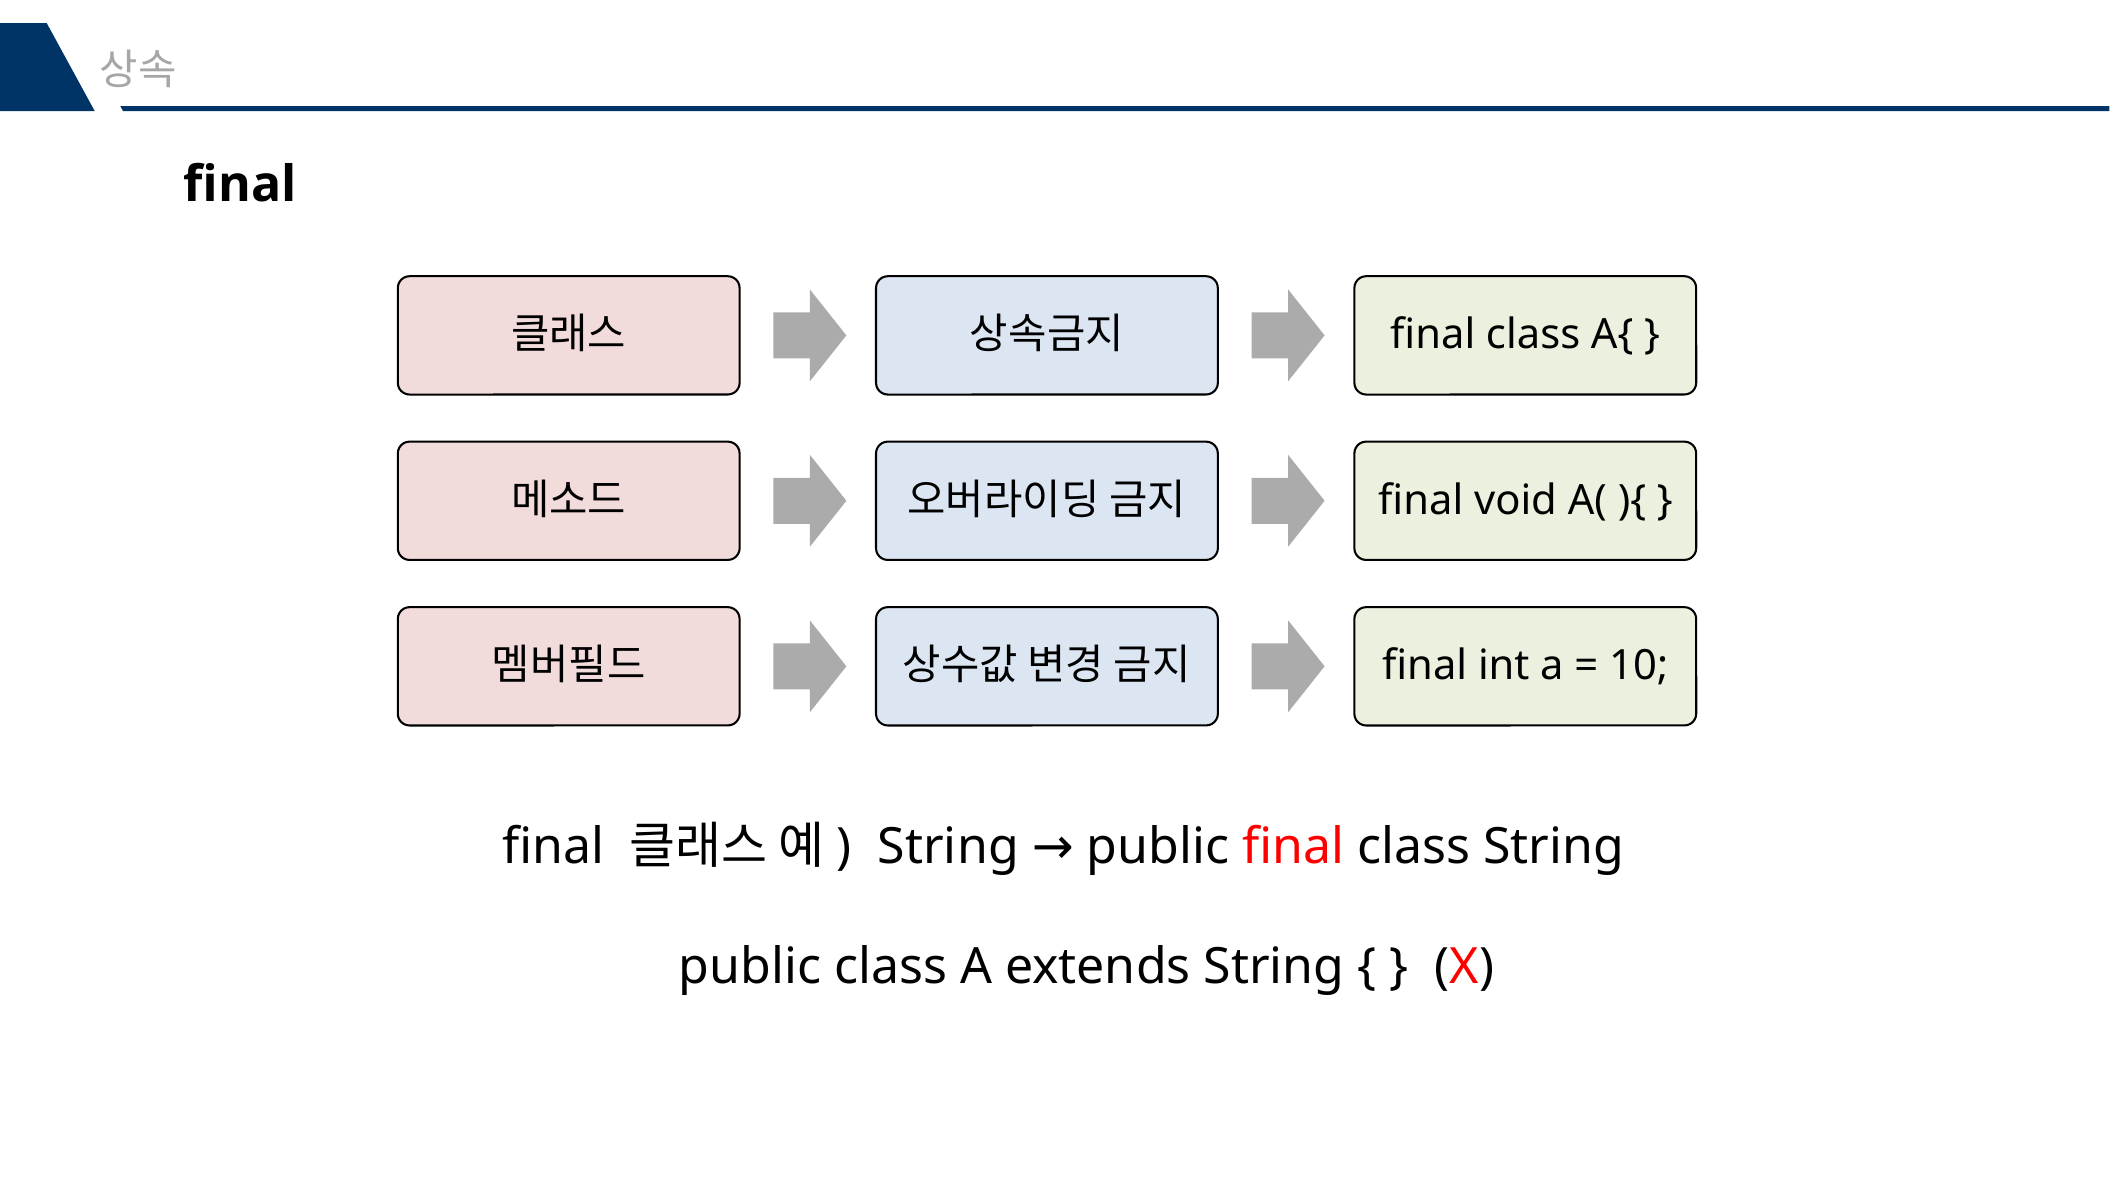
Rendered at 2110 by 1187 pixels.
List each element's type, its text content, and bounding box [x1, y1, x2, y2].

text_box [118, 104, 2110, 113]
text_box final [168, 144, 442, 220]
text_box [397, 607, 1697, 726]
text_box [0, 22, 97, 113]
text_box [397, 276, 1697, 395]
text_box final 클래스 예) String → public final class String public class A extends String { } (X) [487, 805, 1817, 1001]
text_box 상속 [99, 42, 604, 93]
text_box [397, 441, 1697, 560]
